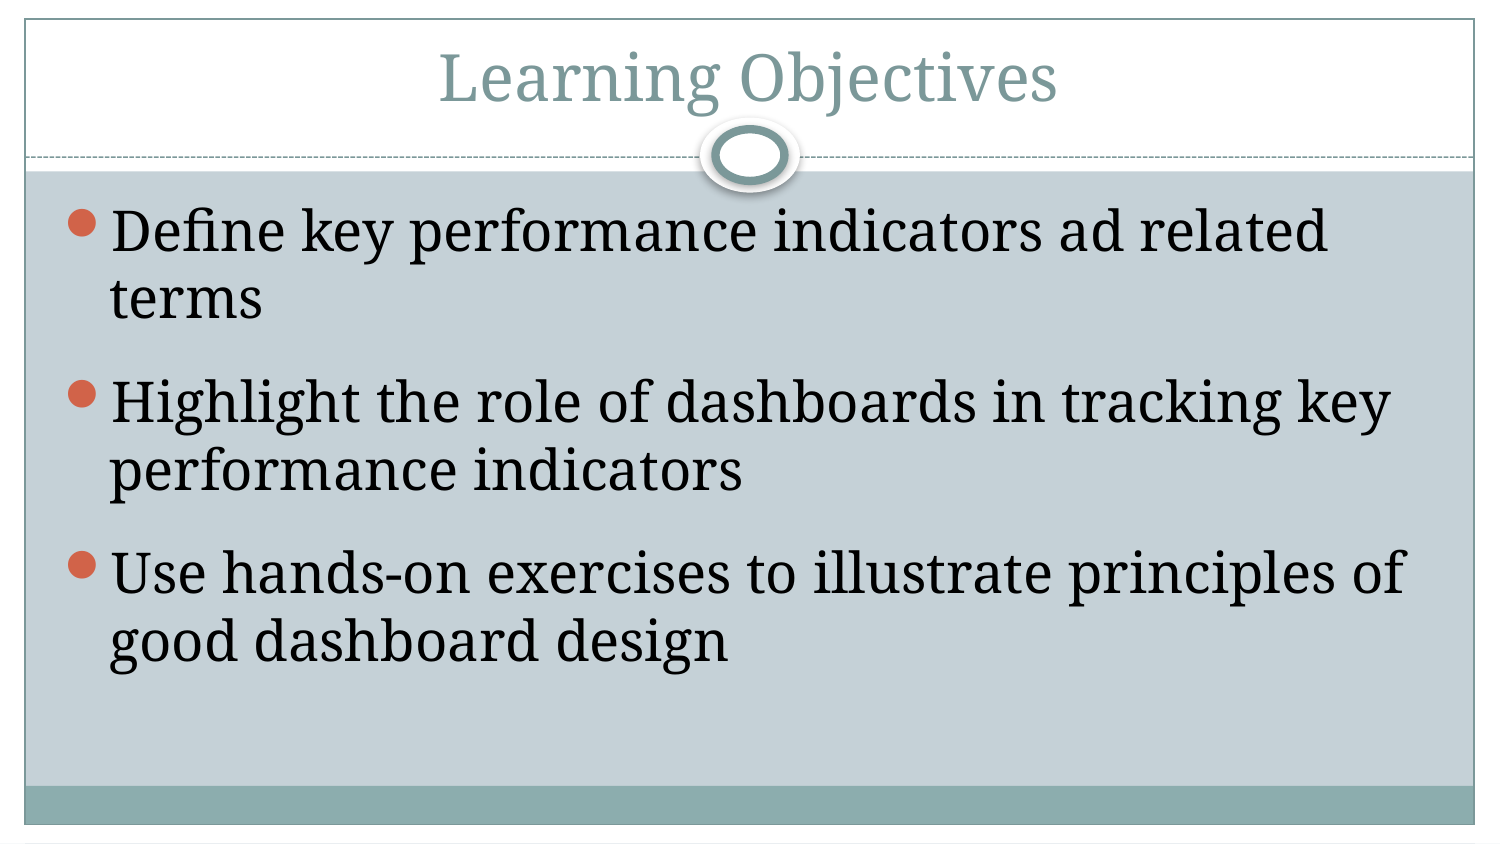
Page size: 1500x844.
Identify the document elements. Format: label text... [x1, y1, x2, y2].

title Learning Objectives [49, 28, 1450, 122]
list Define key performance indicators ad related terms Highlight the role of dashboards in tracking key performance indicators Use hands-on exercises to illustrate principles of good dashboard design [49, 187, 1445, 751]
